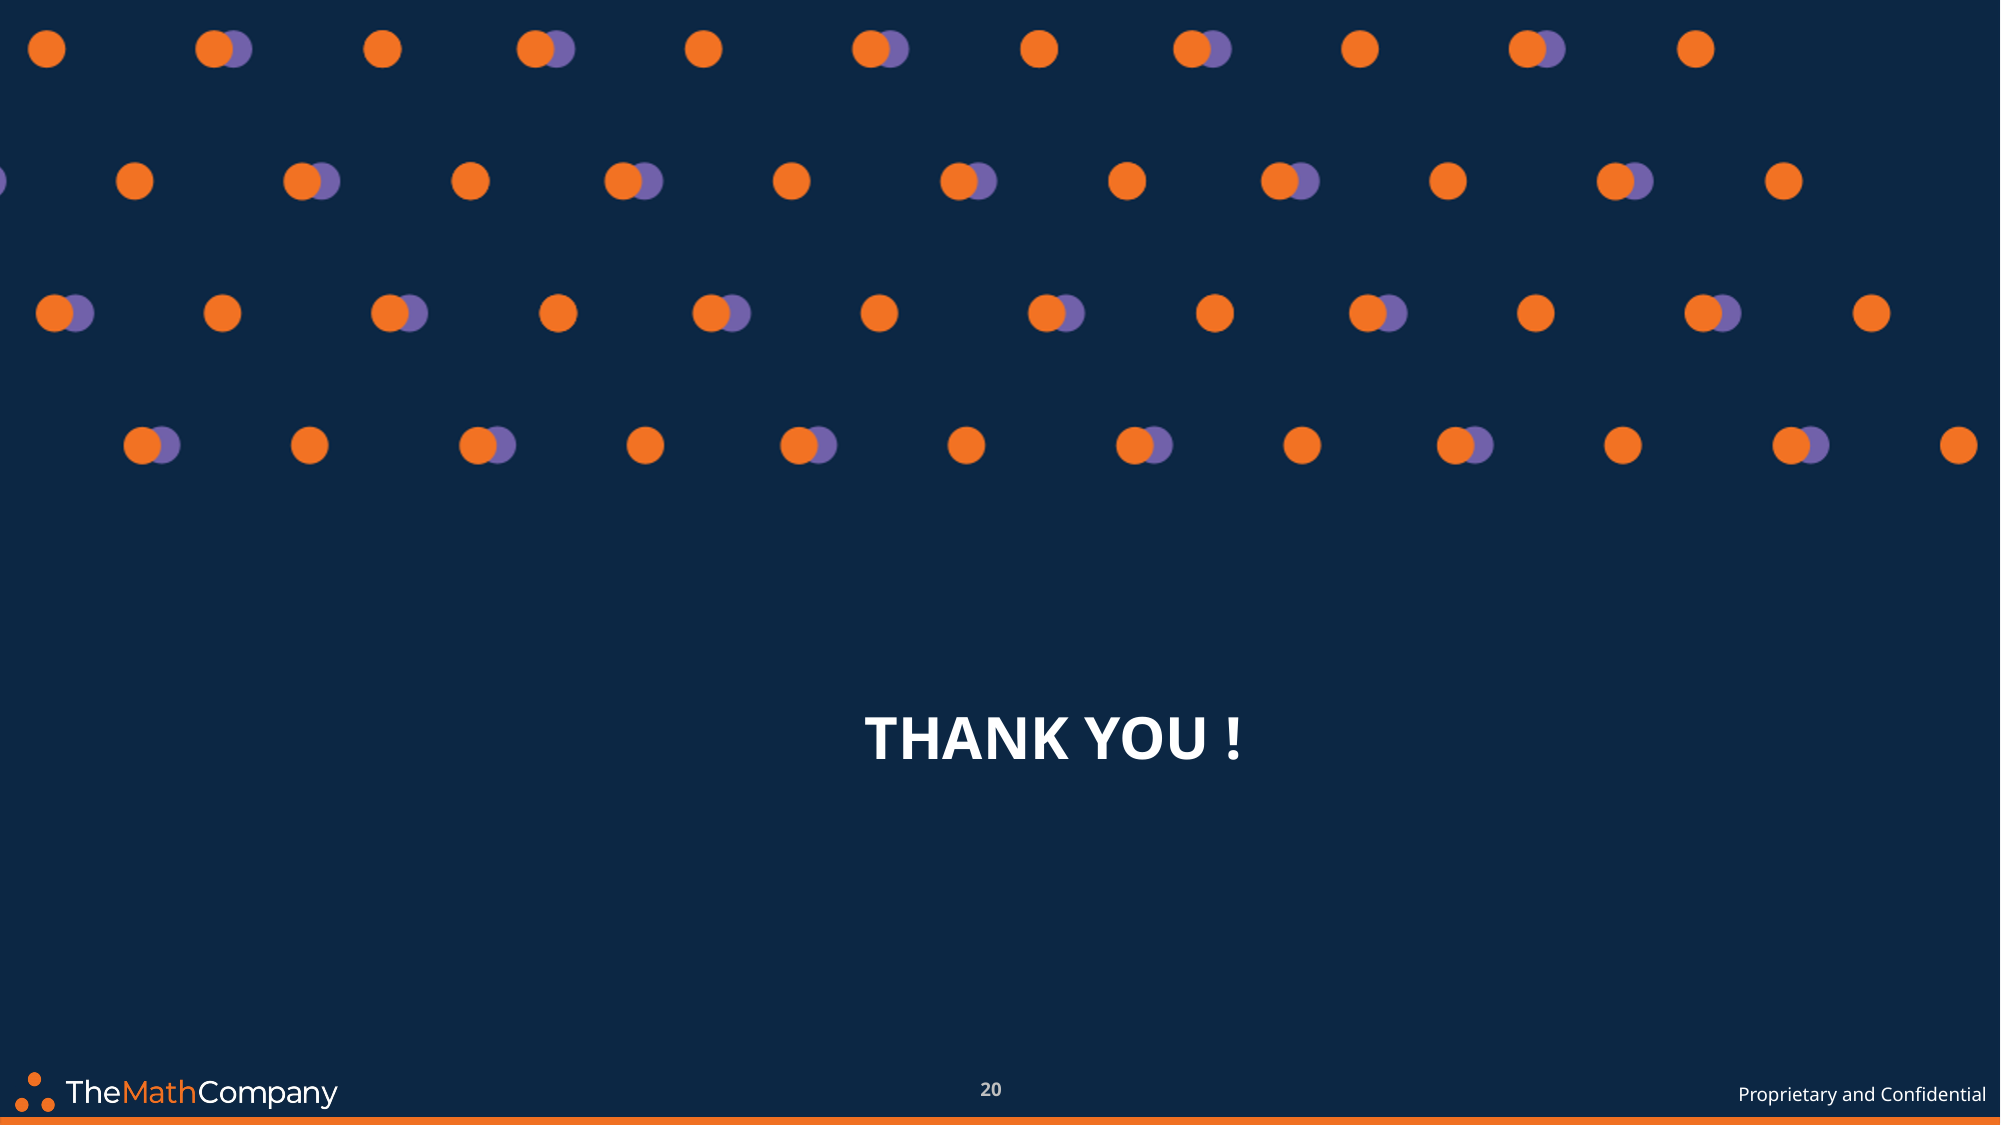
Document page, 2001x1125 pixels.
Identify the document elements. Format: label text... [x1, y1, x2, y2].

title Thank you ! [243, 562, 1863, 780]
footer Proprietary and Confidential [1699, 1075, 2000, 1118]
picture [0, 0, 2001, 1125]
slide_number 20 [948, 1069, 1039, 1112]
